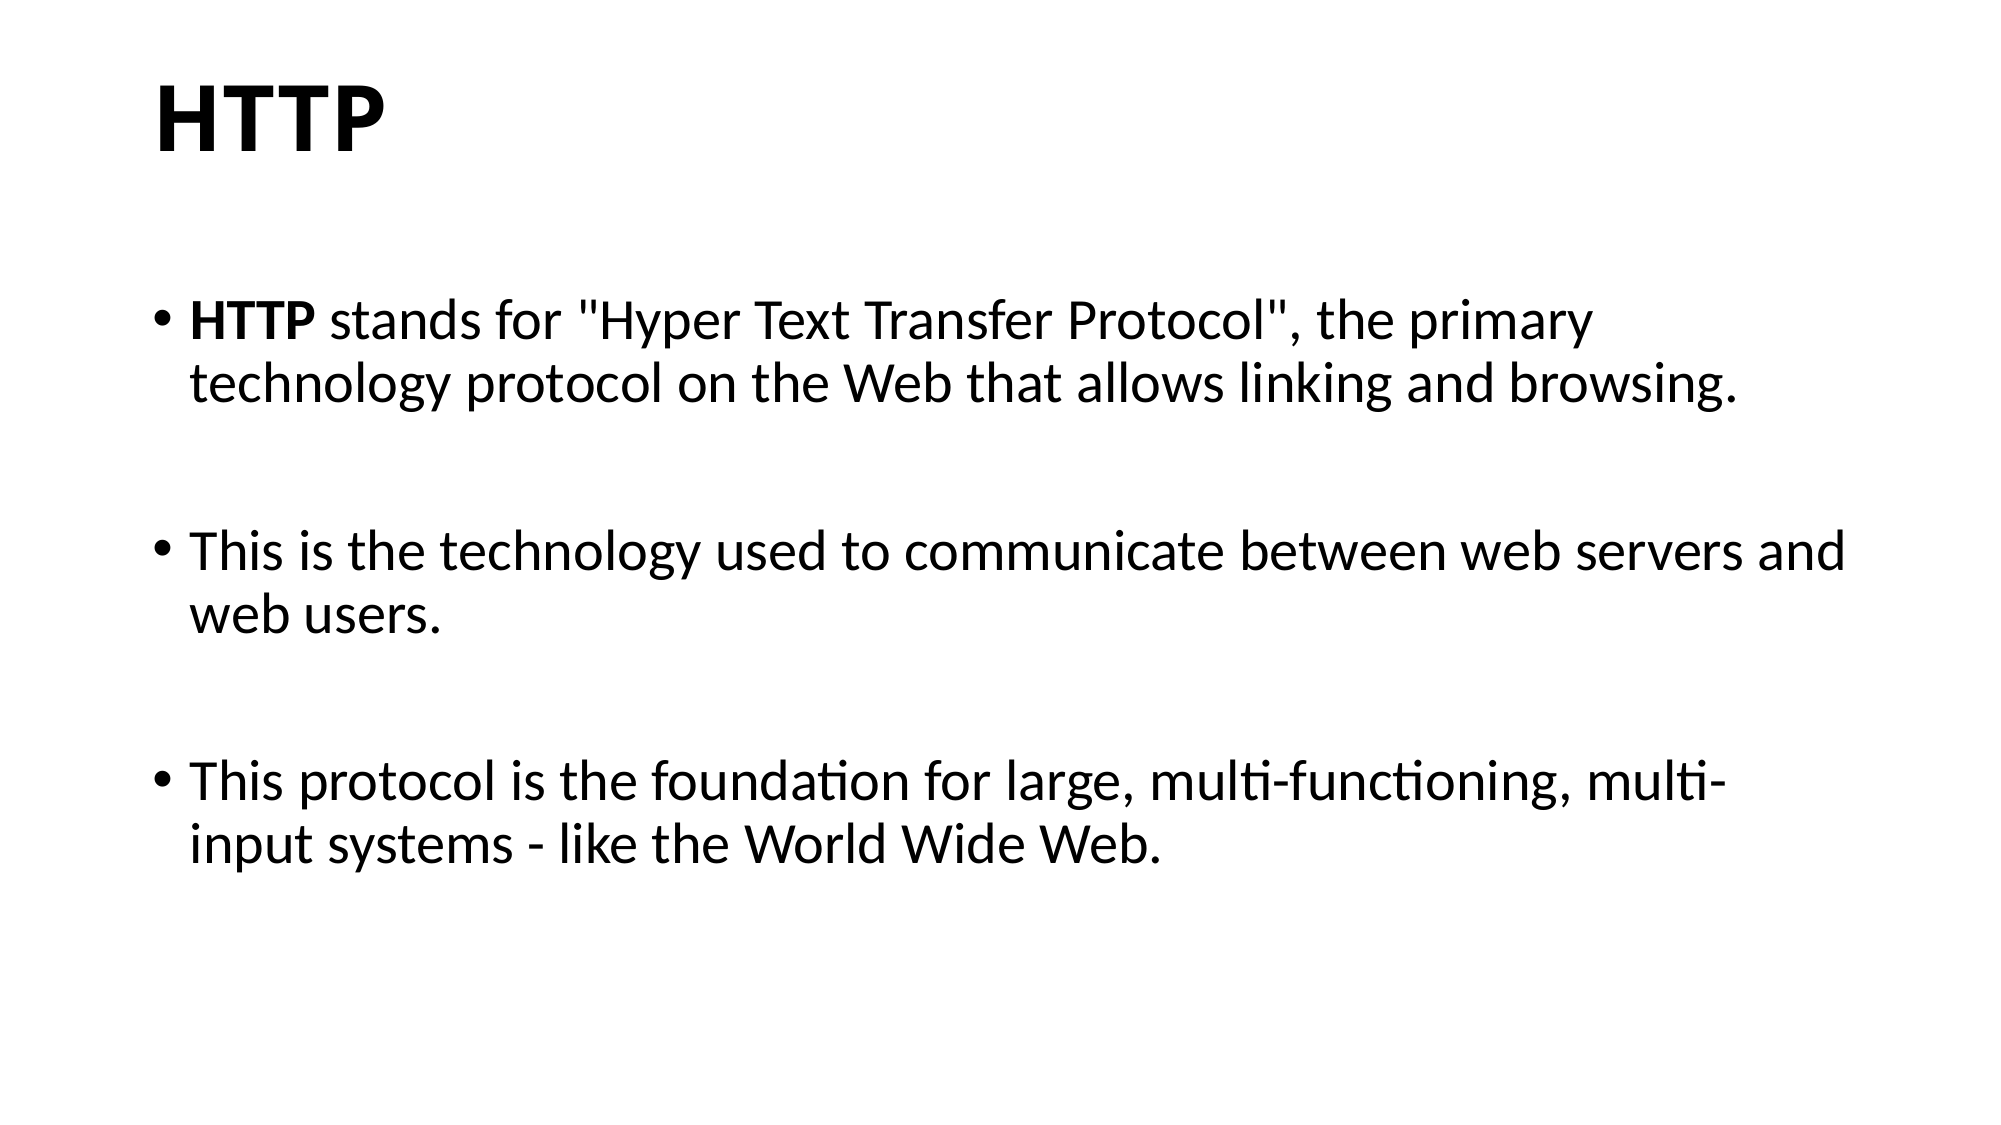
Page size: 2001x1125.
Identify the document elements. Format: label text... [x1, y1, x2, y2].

title HTTP [137, 59, 1863, 184]
list HTTP stands for "Hyper Text Transfer Protocol", the primary technology protocol on the Web that allows linking and browsing. This is the technology used to communicate between web servers and web users. This protocol is the foundation for large, multi-functioning, multi-input systems - like the World Wide Web. [137, 281, 1863, 1086]
